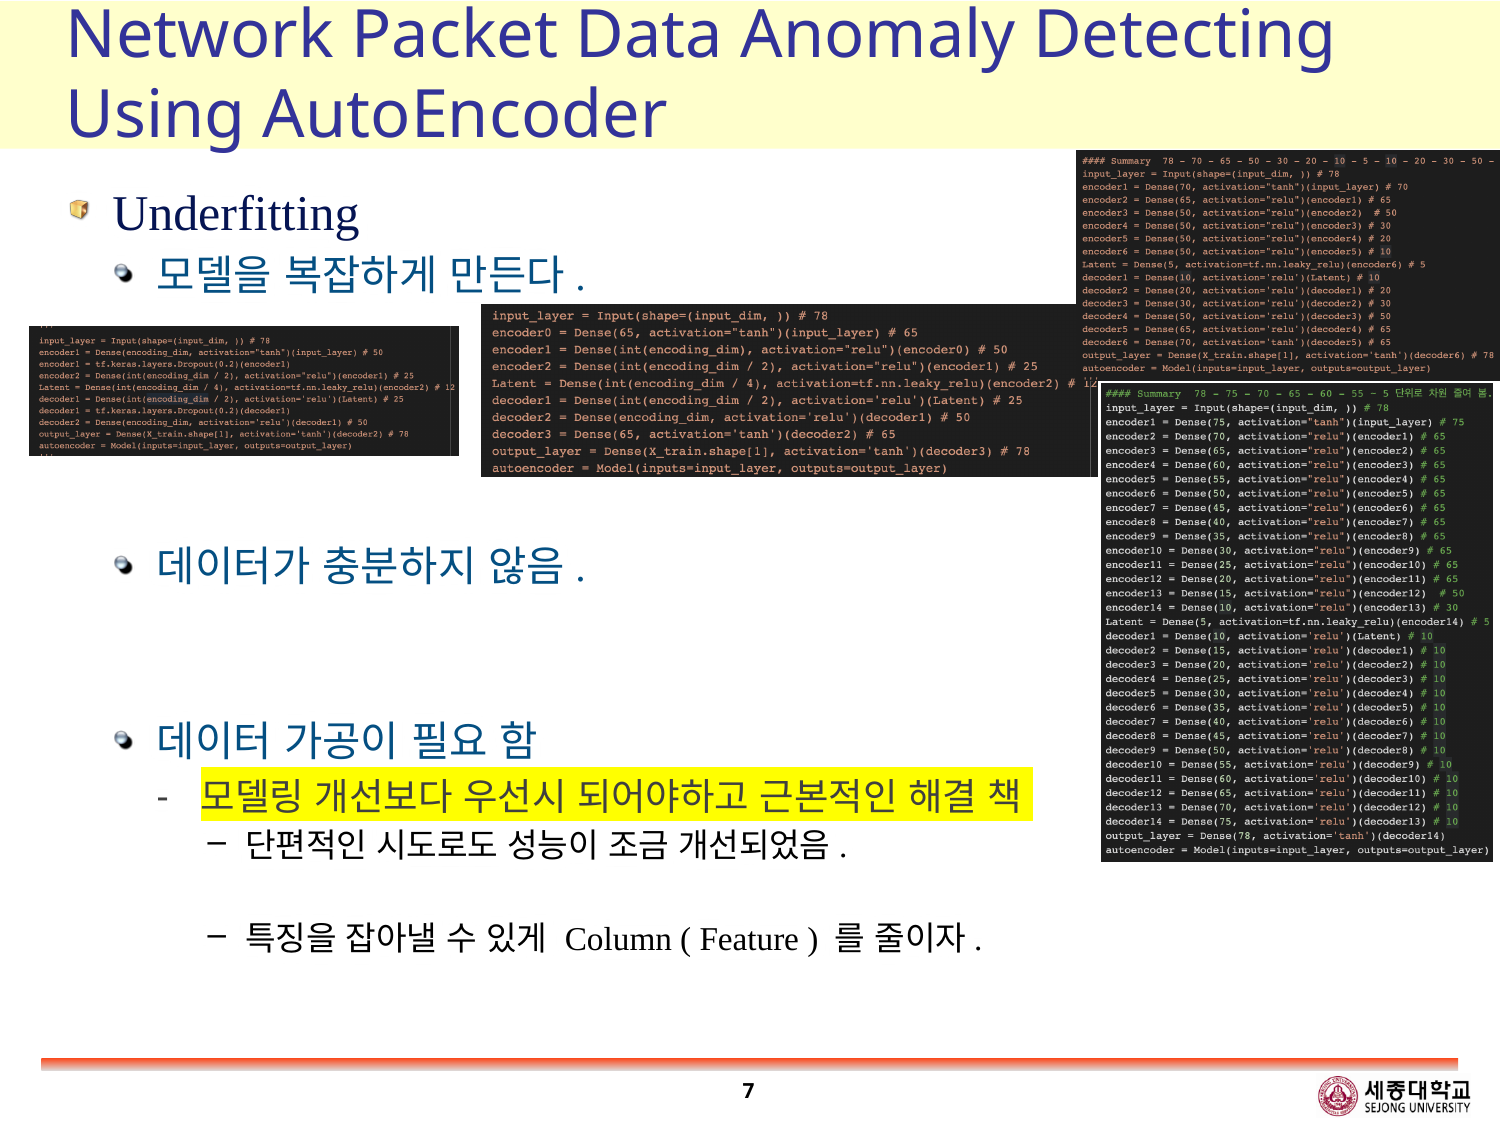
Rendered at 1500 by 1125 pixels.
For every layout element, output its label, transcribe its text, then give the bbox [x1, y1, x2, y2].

picture [1316, 1073, 1471, 1118]
text_box Underfitting 모델을 복잡하게 만든다. 데이터가 충분하지 않음. 데이터 가공이 필요 함 모델링 개선보다 우선시 되어야하고 근본적인 해결 책 단편적인 시도로도 성능이 조금 개선되었음. 특징을 잡아낼 수 있게 Column ( Feature ) 를 줄이자. [53, 172, 1453, 1035]
title Network Packet Data Anomaly Detecting Using AutoEncoder [50, 23, 1447, 119]
picture [481, 150, 1500, 478]
picture [112, 262, 135, 285]
slide_number 7 [585, 1070, 911, 1107]
picture [68, 198, 91, 222]
picture [29, 325, 459, 456]
picture [112, 554, 135, 577]
picture [112, 729, 135, 752]
picture [1100, 383, 1494, 862]
